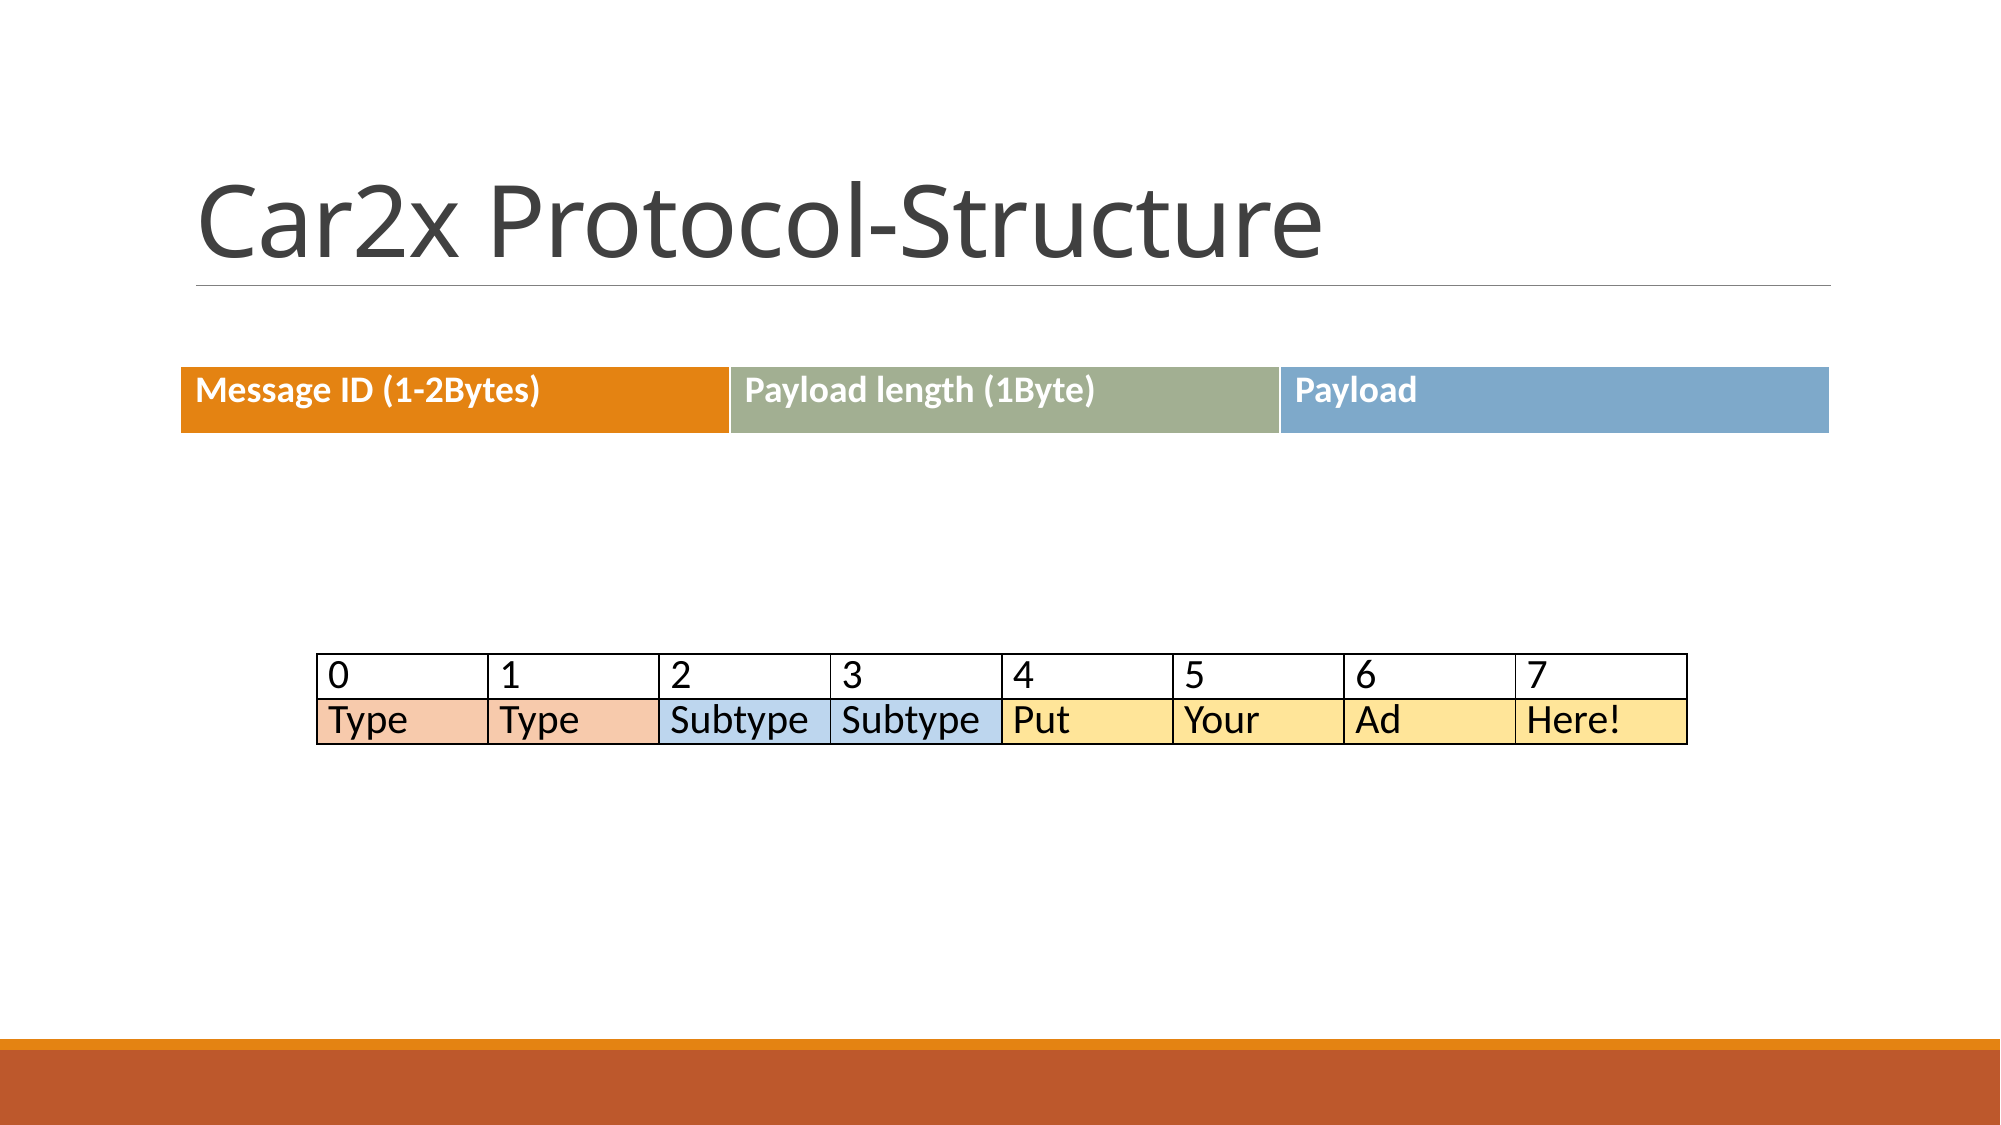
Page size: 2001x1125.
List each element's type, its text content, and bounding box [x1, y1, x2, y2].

table_cell Subtype [660, 700, 830, 743]
table_cell Type [489, 700, 658, 743]
table_cell Your [1174, 700, 1343, 743]
table_header 2 [660, 655, 830, 698]
table_cell Subtype [831, 700, 1001, 743]
table_header 3 [831, 655, 1001, 698]
table_header 4 [1003, 655, 1172, 698]
table_header Message ID (1-2Bytes) [181, 367, 729, 433]
table_header 5 [1174, 655, 1343, 698]
table_header 1 [489, 655, 658, 698]
table_header 6 [1345, 655, 1515, 698]
table_cell Put [1003, 700, 1172, 743]
table_header Payload length (1Byte) [731, 367, 1279, 433]
table_header Payload [1281, 367, 1829, 433]
table_cell Type [318, 700, 487, 743]
title Car2x Protocol-Structure [180, 47, 1830, 285]
table_header 7 [1516, 655, 1686, 698]
table_cell Ad [1345, 700, 1515, 743]
table_cell Here! [1516, 700, 1686, 743]
table_header 0 [318, 655, 487, 698]
